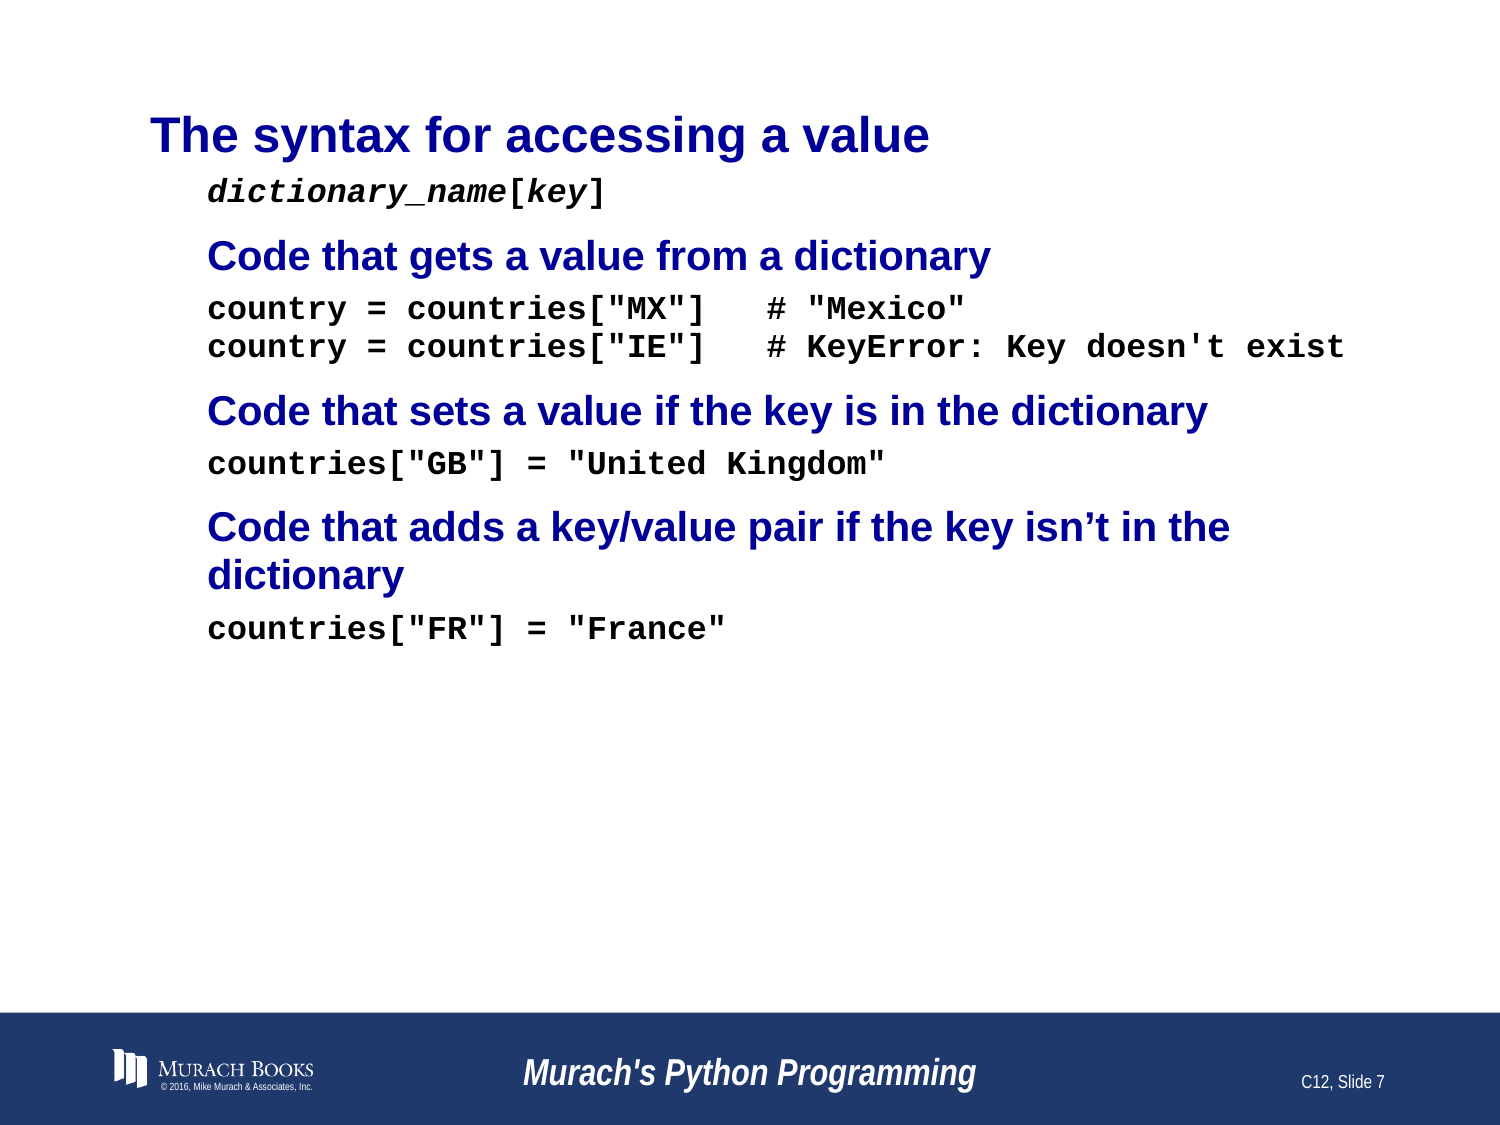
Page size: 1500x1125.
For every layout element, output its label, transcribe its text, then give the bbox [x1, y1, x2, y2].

title The syntax for accessing a value [150, 102, 1350, 164]
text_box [149, 174, 1350, 650]
slide_number C12, Slide 7 [1087, 1025, 1400, 1100]
footer © 2016, Mike Murach & Associates, Inc. [12, 1025, 463, 1100]
slide_number Murach's Python Programming [463, 1025, 1050, 1100]
